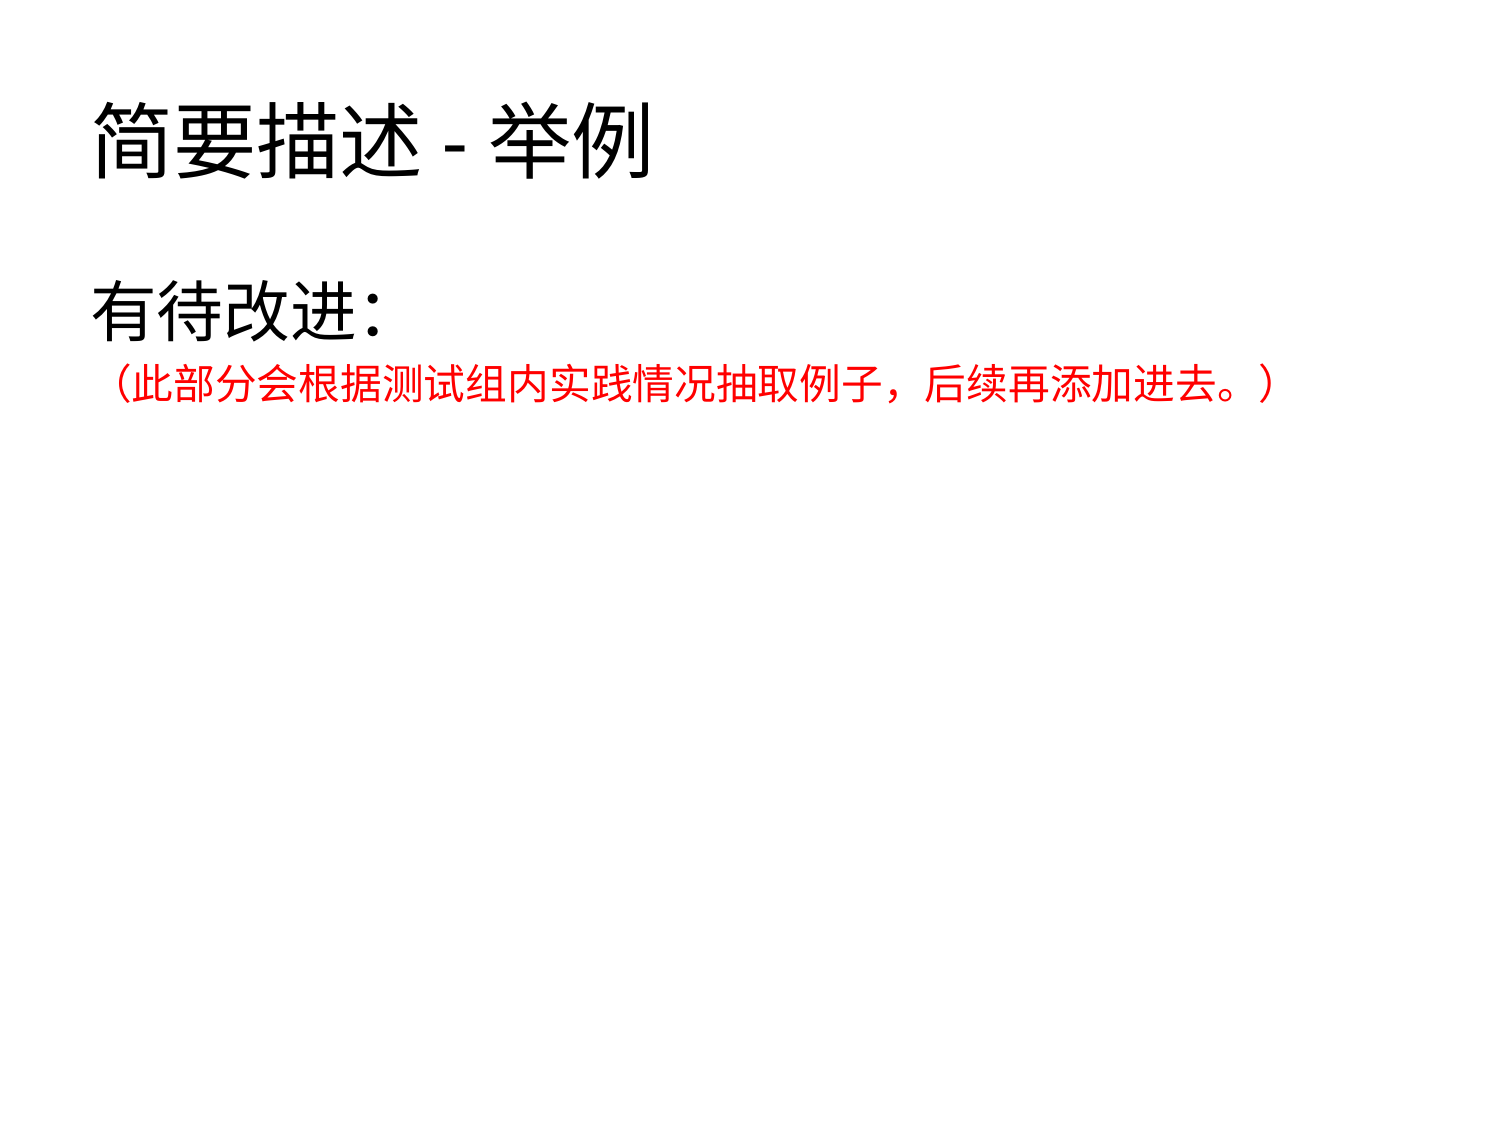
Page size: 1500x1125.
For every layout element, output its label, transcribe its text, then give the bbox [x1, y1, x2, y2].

list 有待改进： （此部分会根据测试组内实践情况抽取例子，后续再添加进去。） [75, 262, 1425, 1005]
title 简要描述-举例 [75, 45, 1425, 233]
